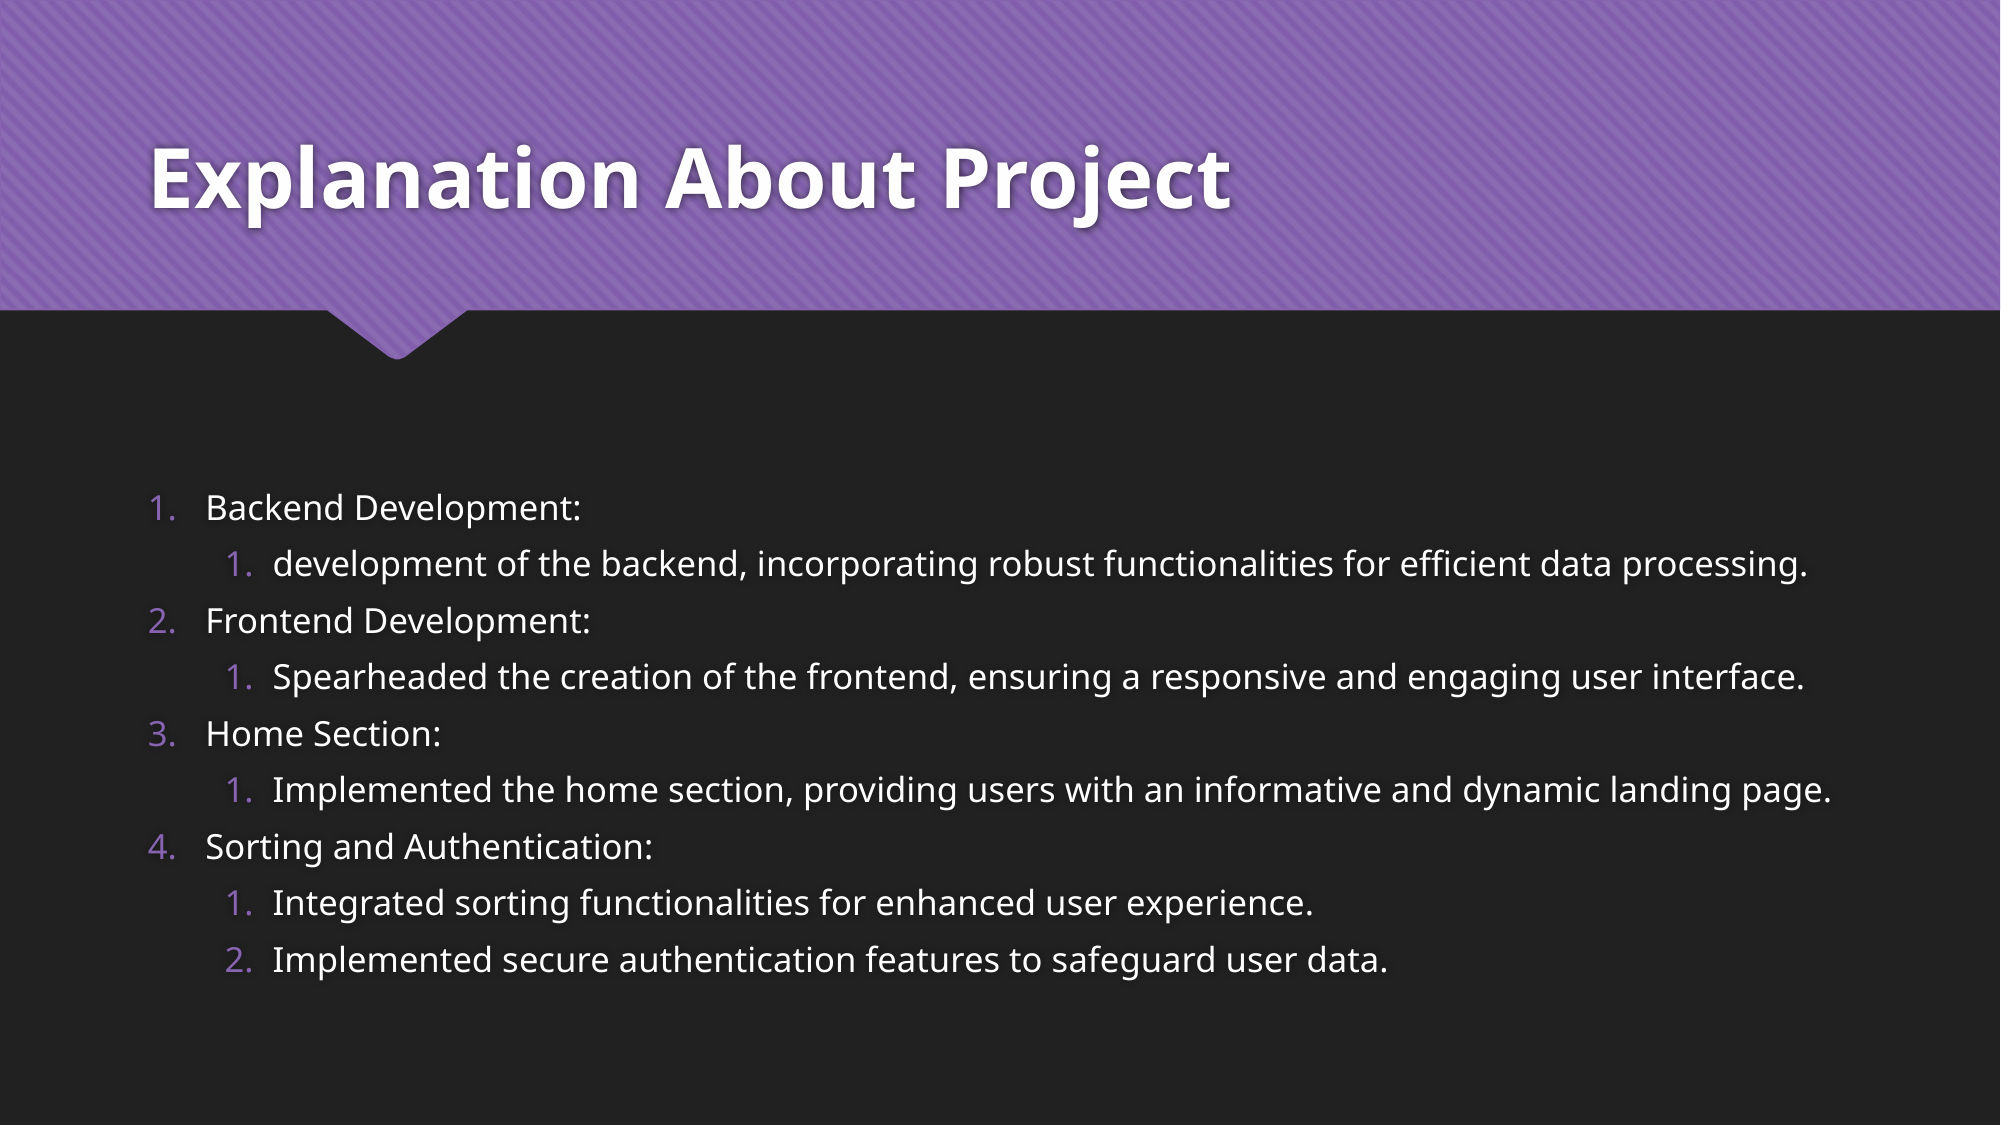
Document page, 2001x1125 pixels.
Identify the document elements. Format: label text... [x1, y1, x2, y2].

list Backend Development: development of the backend, incorporating robust functionalities for efficient data processing. Frontend Development: Spearheaded the creation of the frontend, ensuring a responsive and engaging user interface. Home Section: Implemented the home section, providing users with an informative and dynamic landing page. Sorting and Authentication: Integrated sorting functionalities for enhanced user experience. Implemented secure authentication features to safeguard user data. [132, 421, 1865, 1018]
title Explanation About Project [132, 73, 1868, 233]
